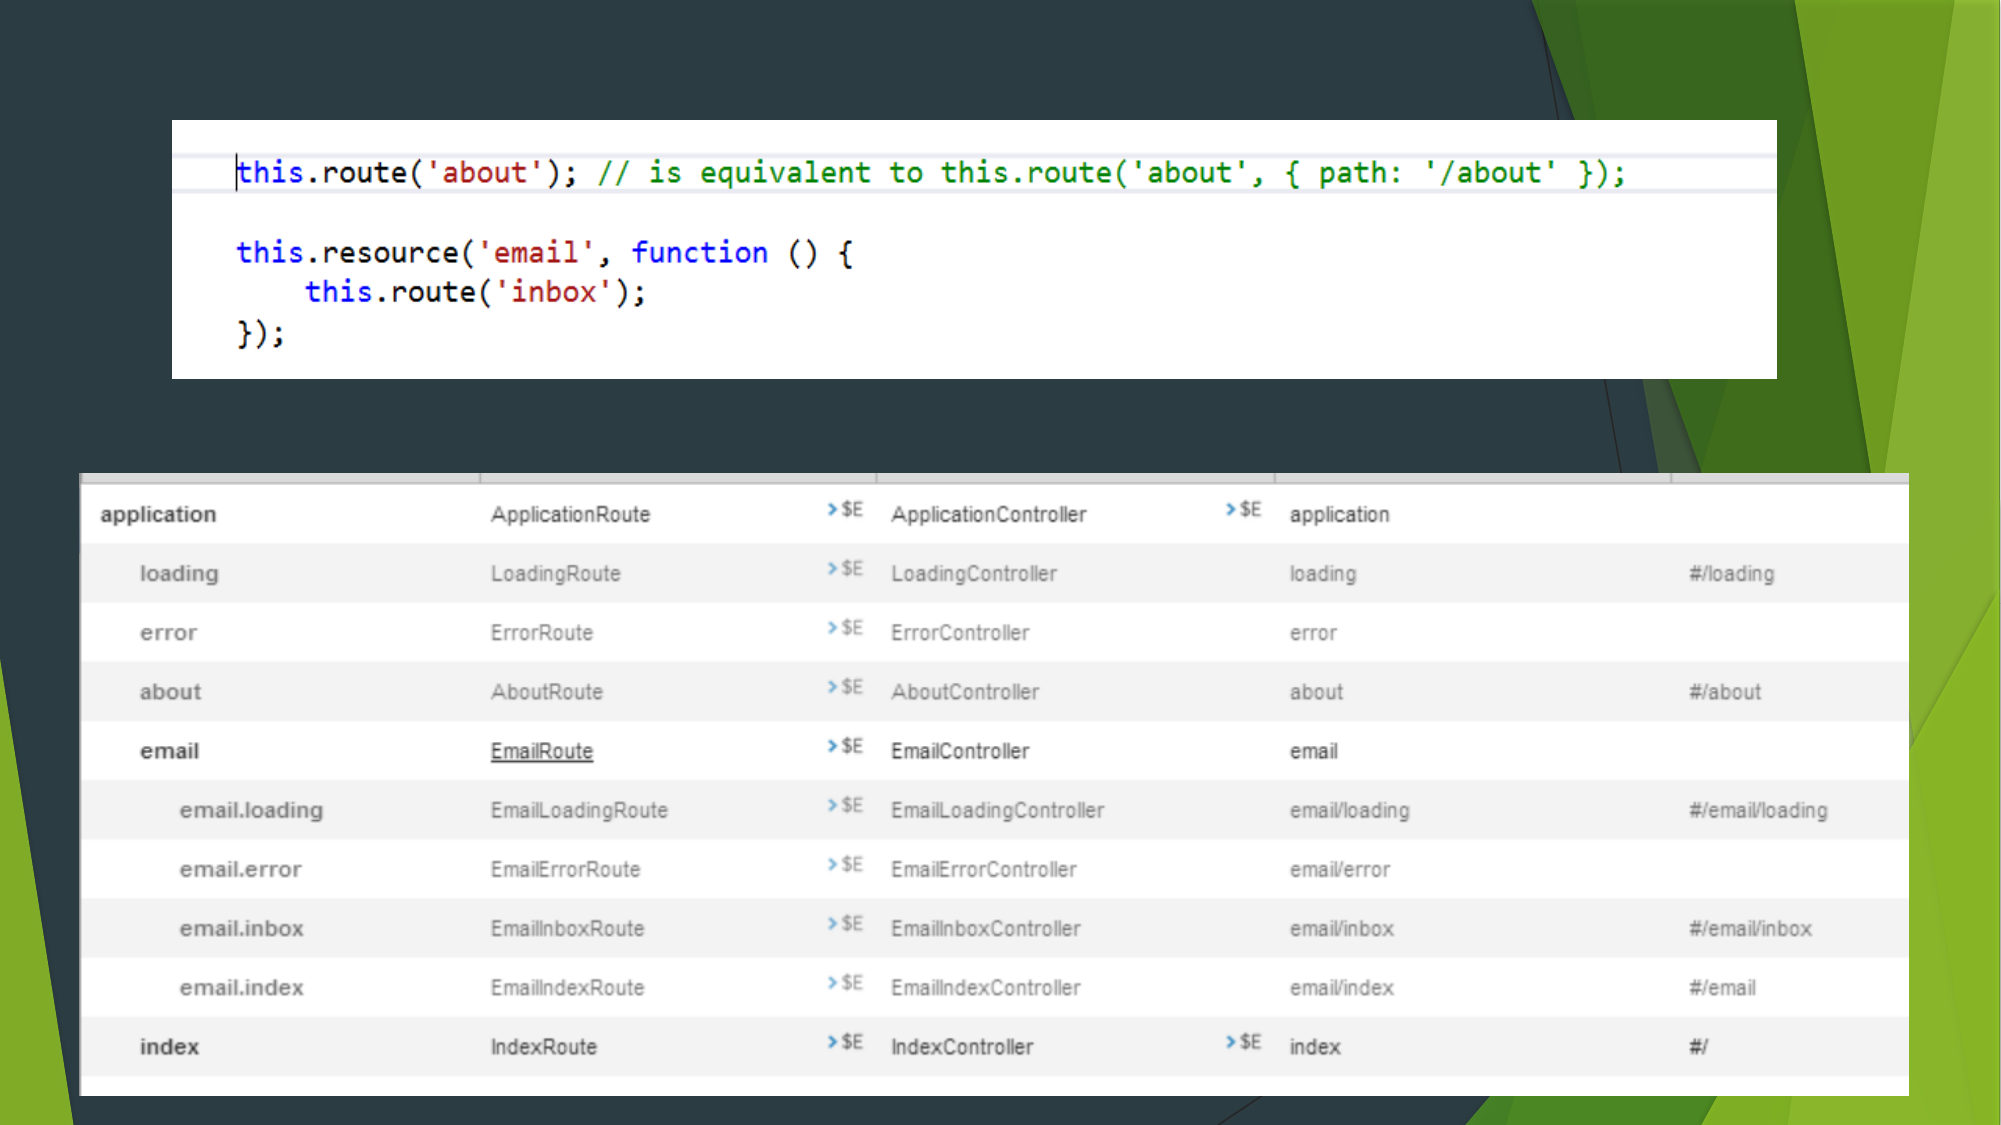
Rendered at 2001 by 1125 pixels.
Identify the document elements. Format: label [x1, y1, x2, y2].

picture [171, 120, 1778, 379]
picture [79, 472, 1909, 1097]
